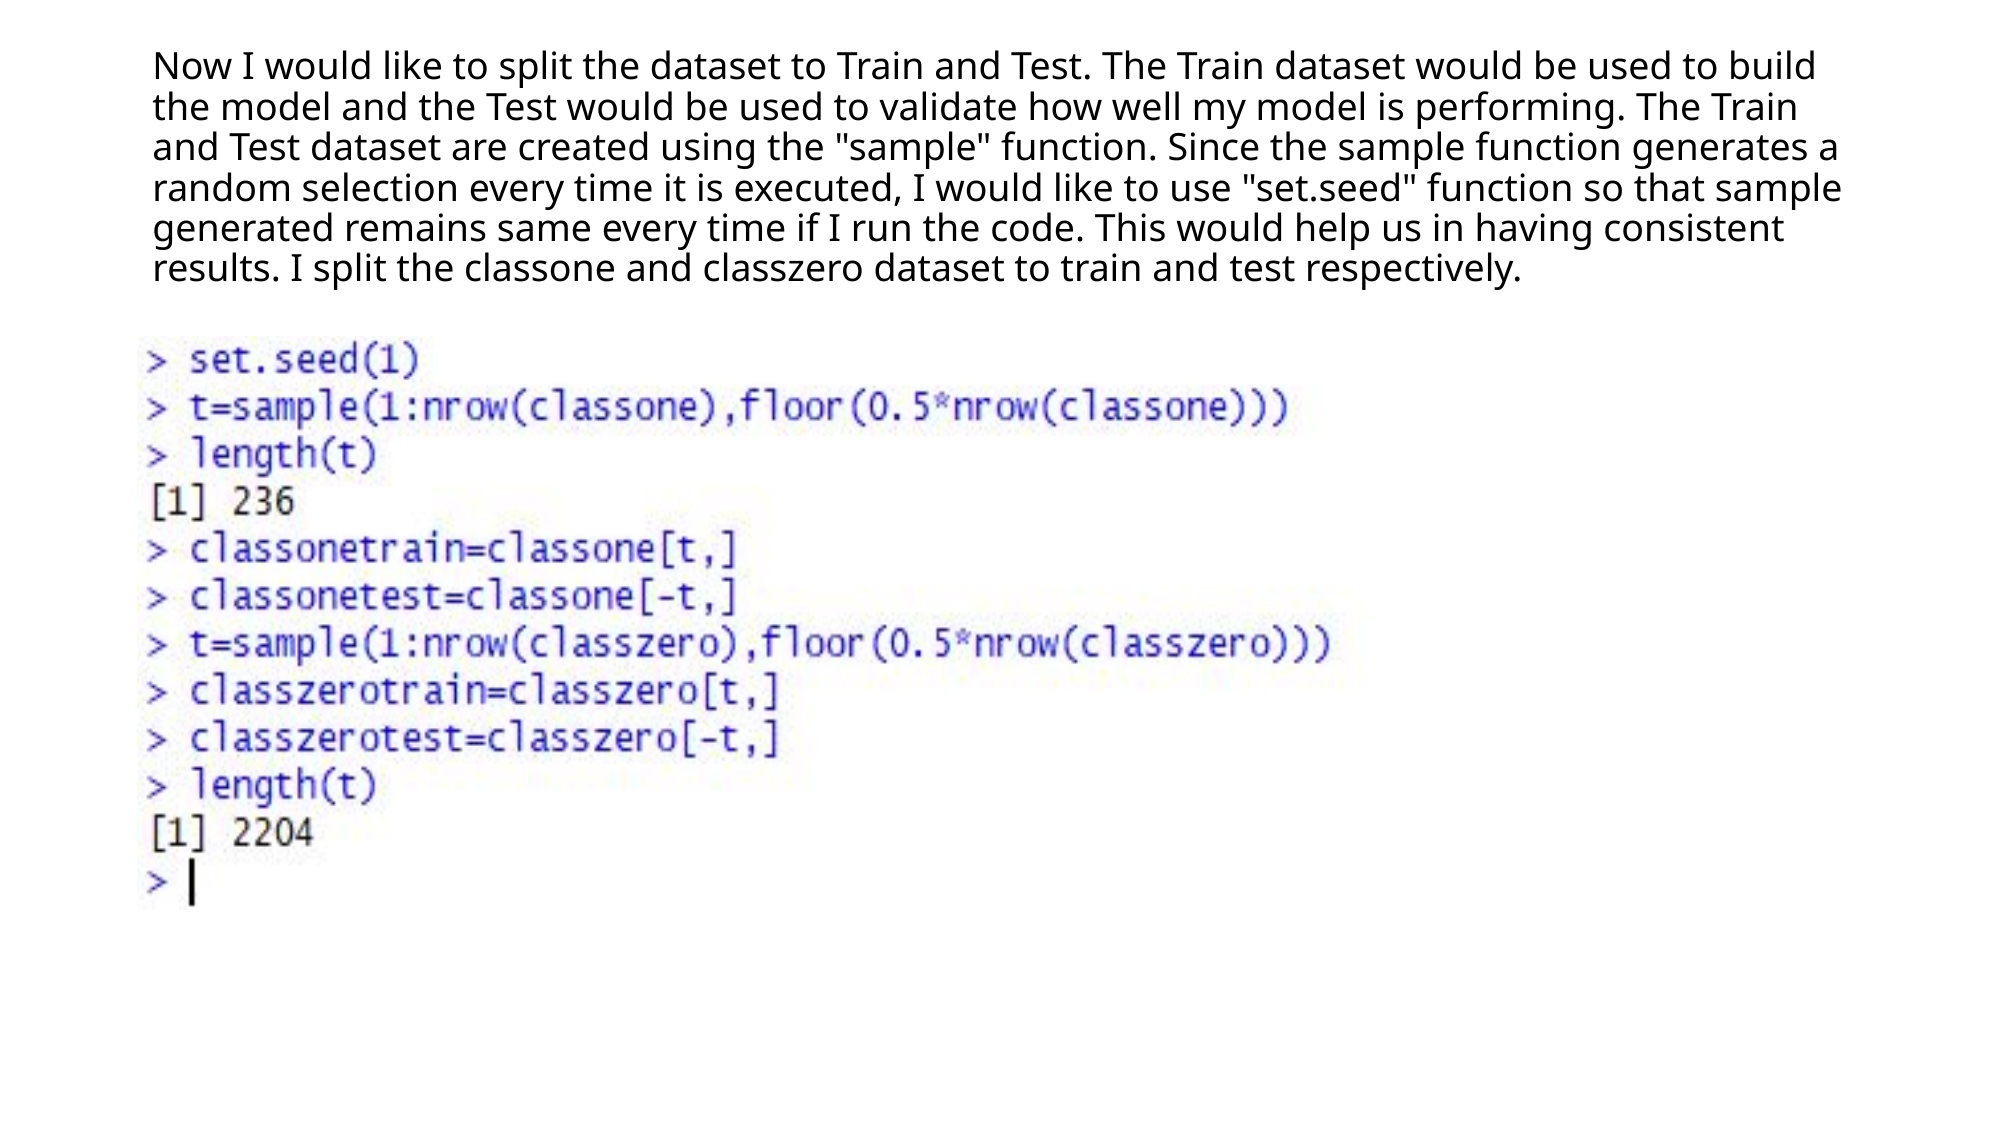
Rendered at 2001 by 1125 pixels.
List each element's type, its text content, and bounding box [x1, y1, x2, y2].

title Now I would like to split the dataset to Train and Test. The Train dataset would be used to build the model and the Test would be used to validate how well my model is performing. The Train and Test dataset are created using the "sample" function. Since the sample function generates a random selection every time it is executed, I would like to use "set.seed" function so that sample generated remains same every time if I run the code. This would help us in having consistent results. I split the classone and classzero dataset to train and test respectively. [137, 59, 1863, 278]
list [137, 336, 1706, 910]
